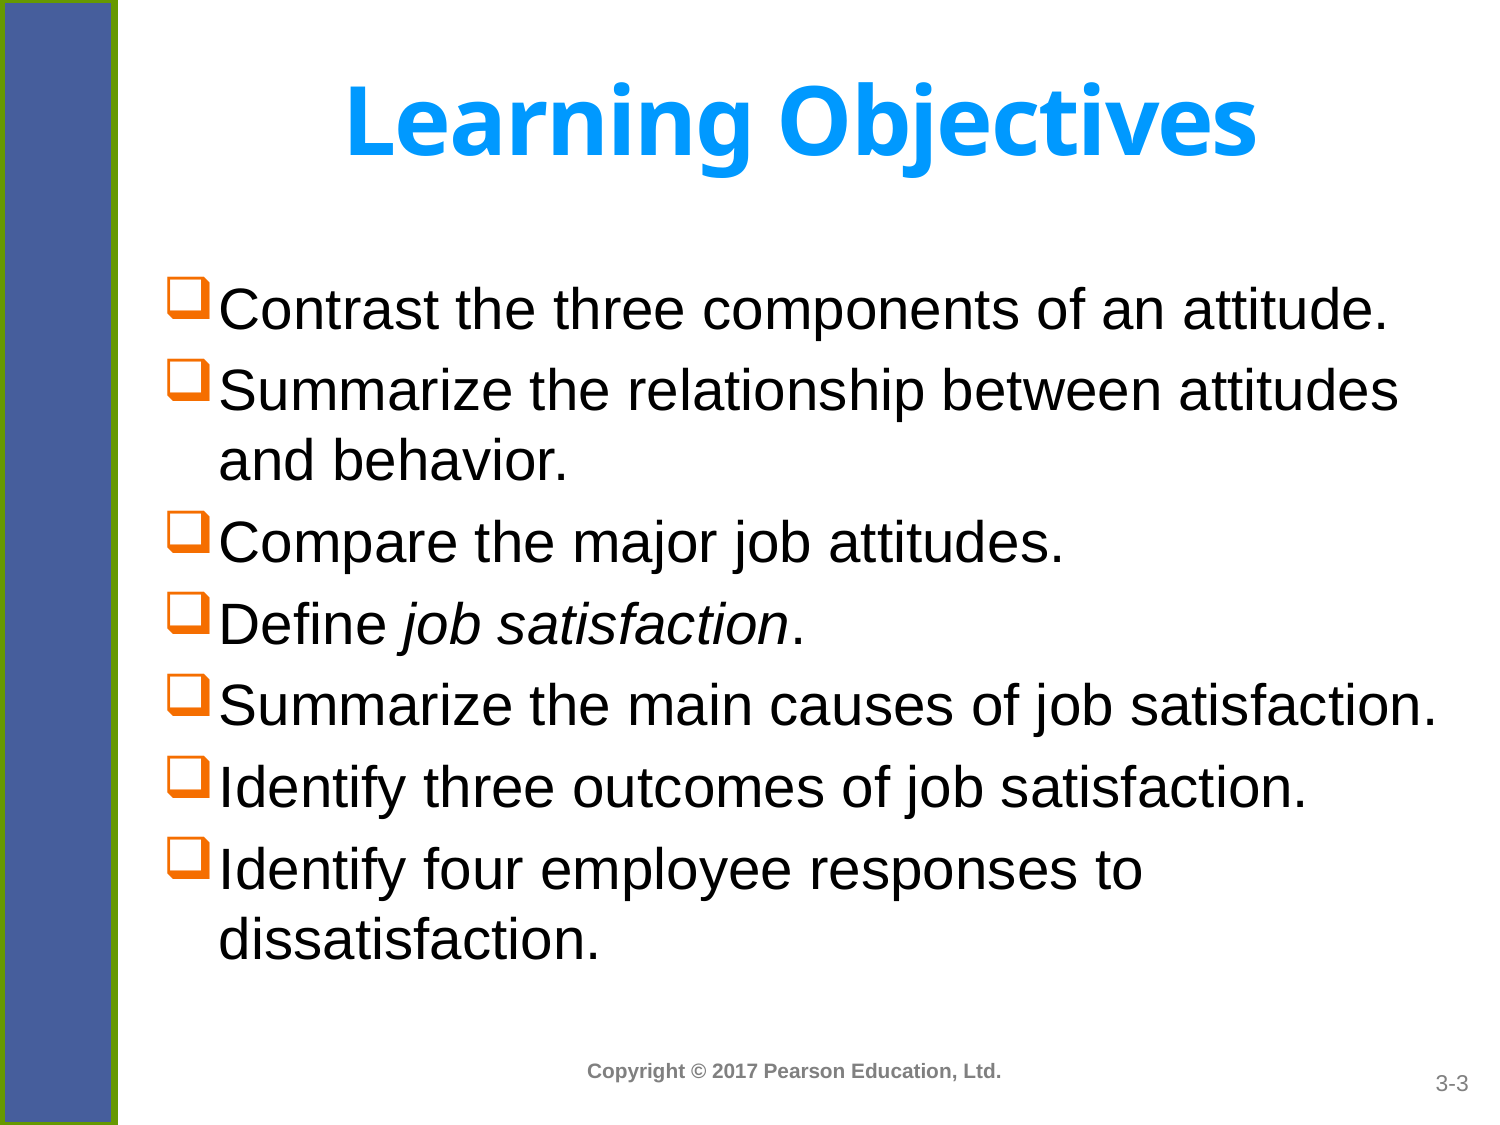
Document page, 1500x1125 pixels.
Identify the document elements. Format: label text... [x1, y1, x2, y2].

slide_number 3-3 [1405, 1048, 1499, 1117]
list Contrast the three components of an attitude. Summarize the relationship between attitudes and behavior. Compare the major job attitudes. Define job satisfaction. Summarize the main causes of job satisfaction. Identify three outcomes of job satisfaction. Identify four employee responses to dissatisfaction. [128, 263, 1466, 1074]
title Learning Objectives [136, 23, 1466, 212]
